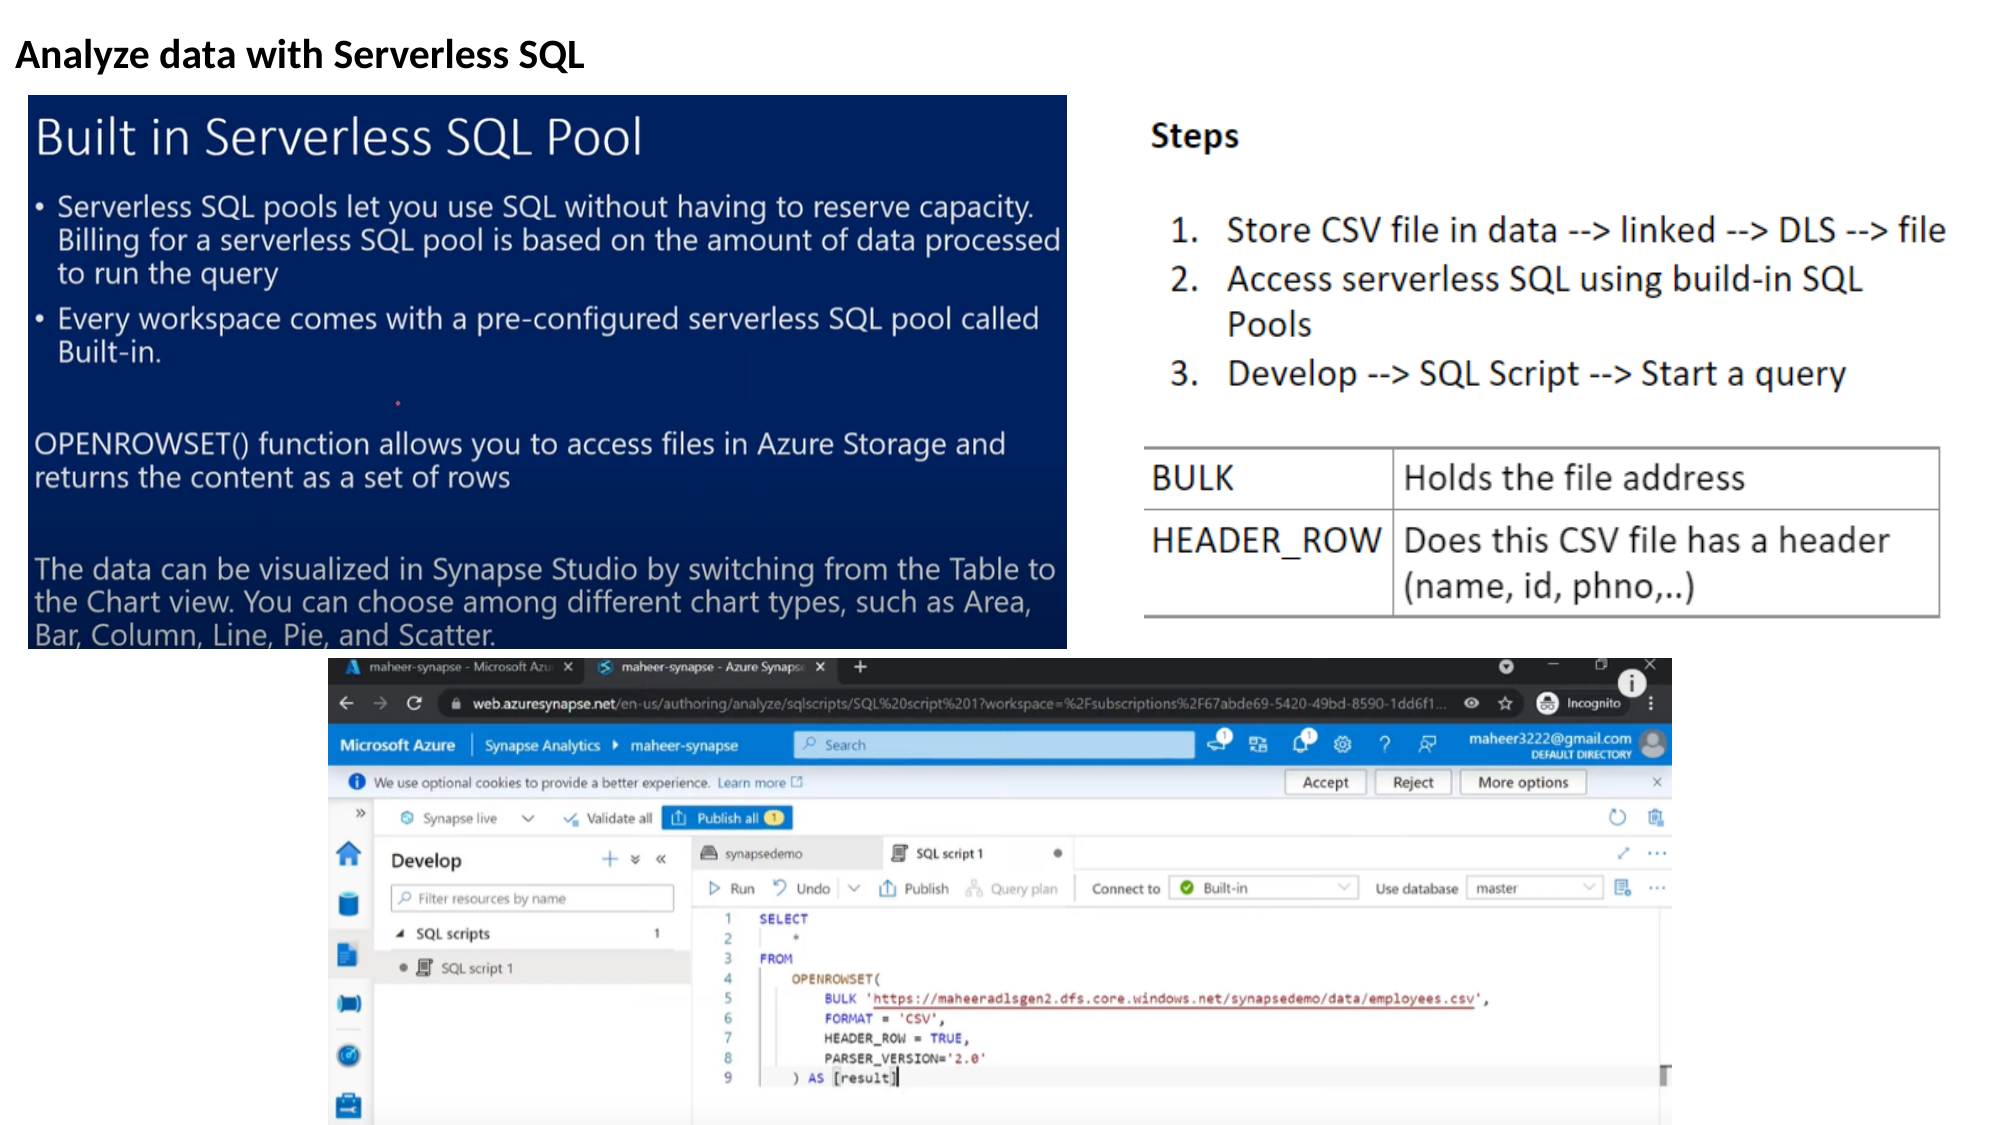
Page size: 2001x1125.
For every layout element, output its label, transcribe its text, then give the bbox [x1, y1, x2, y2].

text_box Analyze data with Serverless SQL [0, 19, 756, 85]
picture [1144, 106, 1954, 649]
picture [28, 95, 1067, 649]
picture [328, 658, 1672, 1125]
